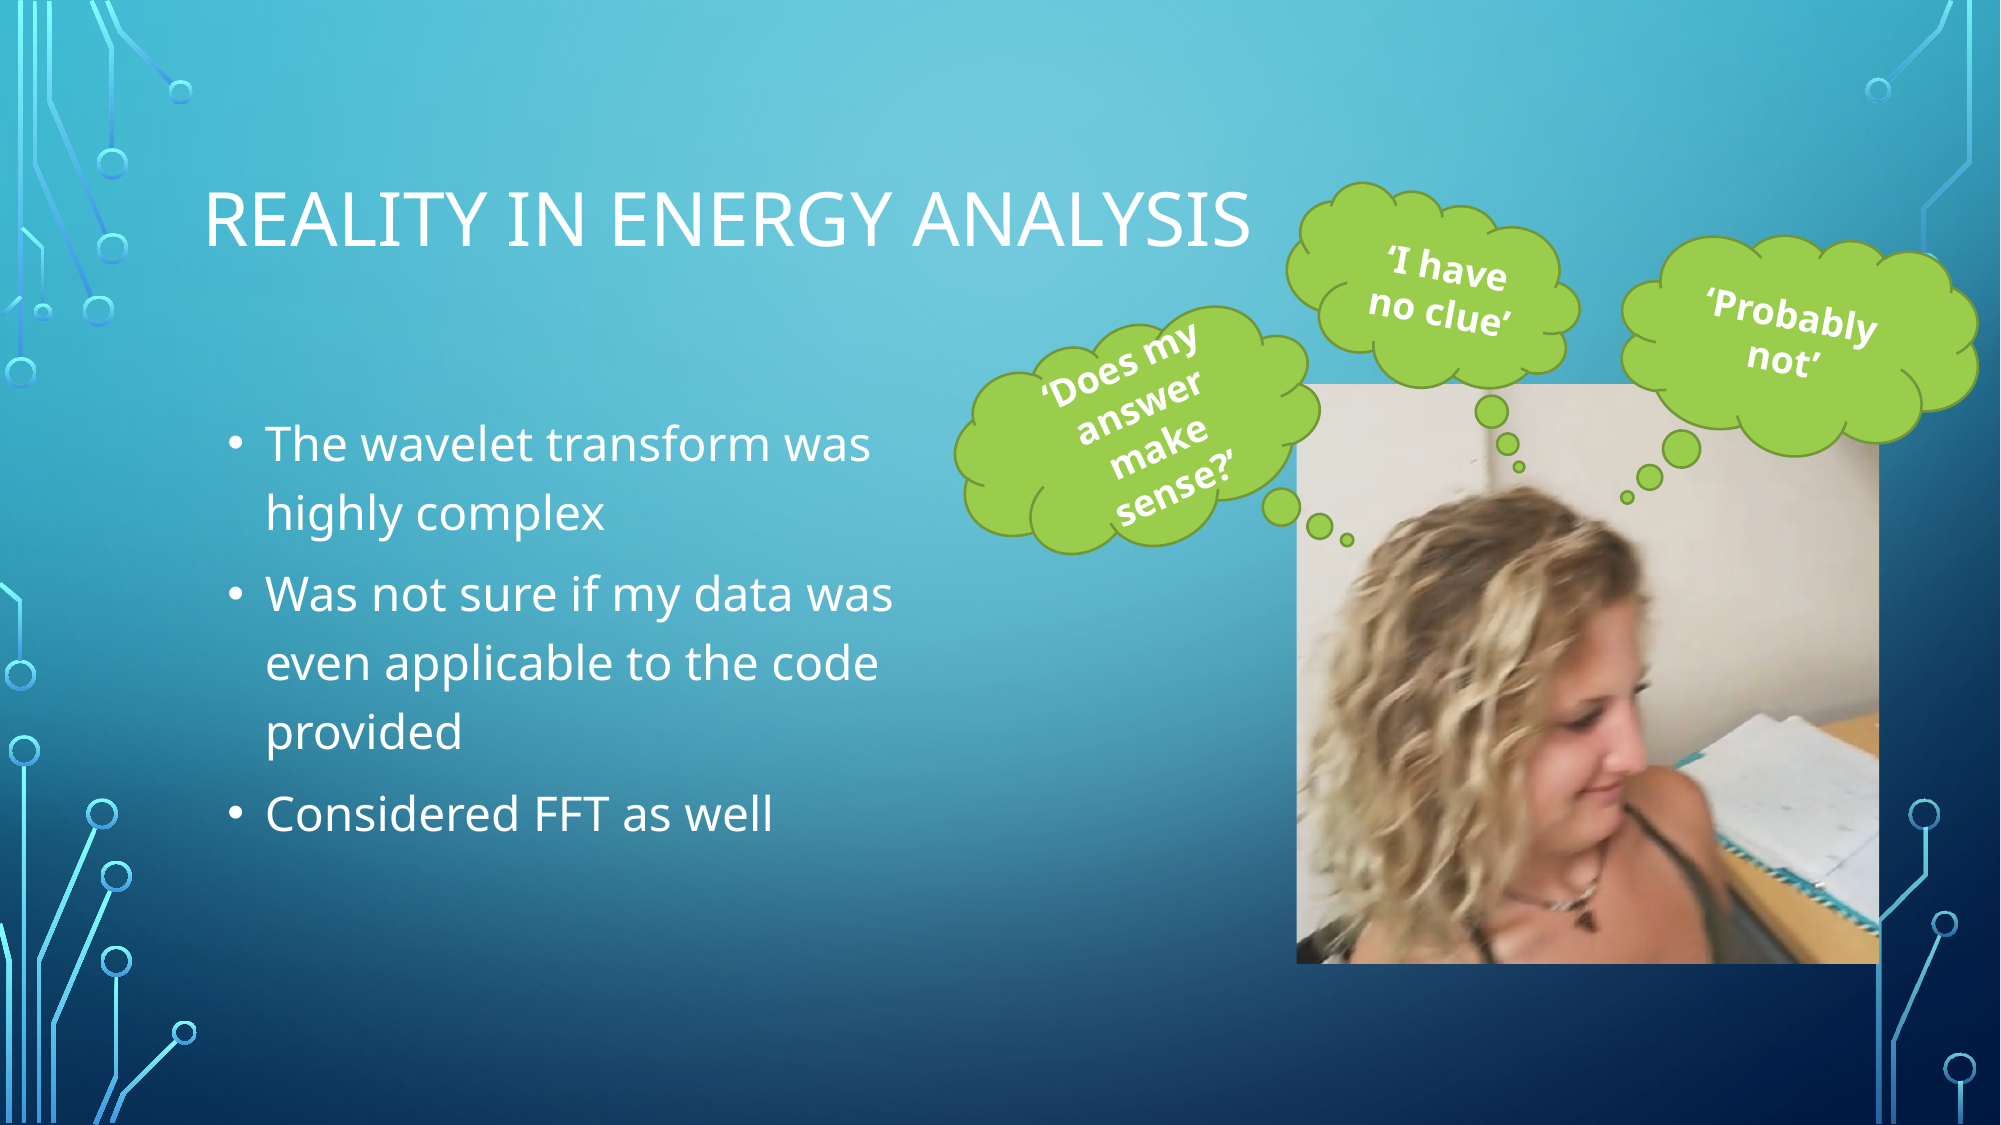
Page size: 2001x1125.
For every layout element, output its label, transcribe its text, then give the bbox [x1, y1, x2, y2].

text_box The wavelet transform was highly complex Was not sure if my data was even applicable to the code provided Considered FFT as well [212, 393, 981, 975]
text_box ‘Probably not’ [1620, 234, 1980, 445]
title Reality in Energy Analysis [187, 101, 1425, 344]
picture [1296, 384, 1880, 964]
text_box ‘I have no clue’ [1285, 181, 1582, 384]
text_box ‘Does my answer make sense?’ [953, 305, 1309, 556]
list [187, 369, 956, 950]
